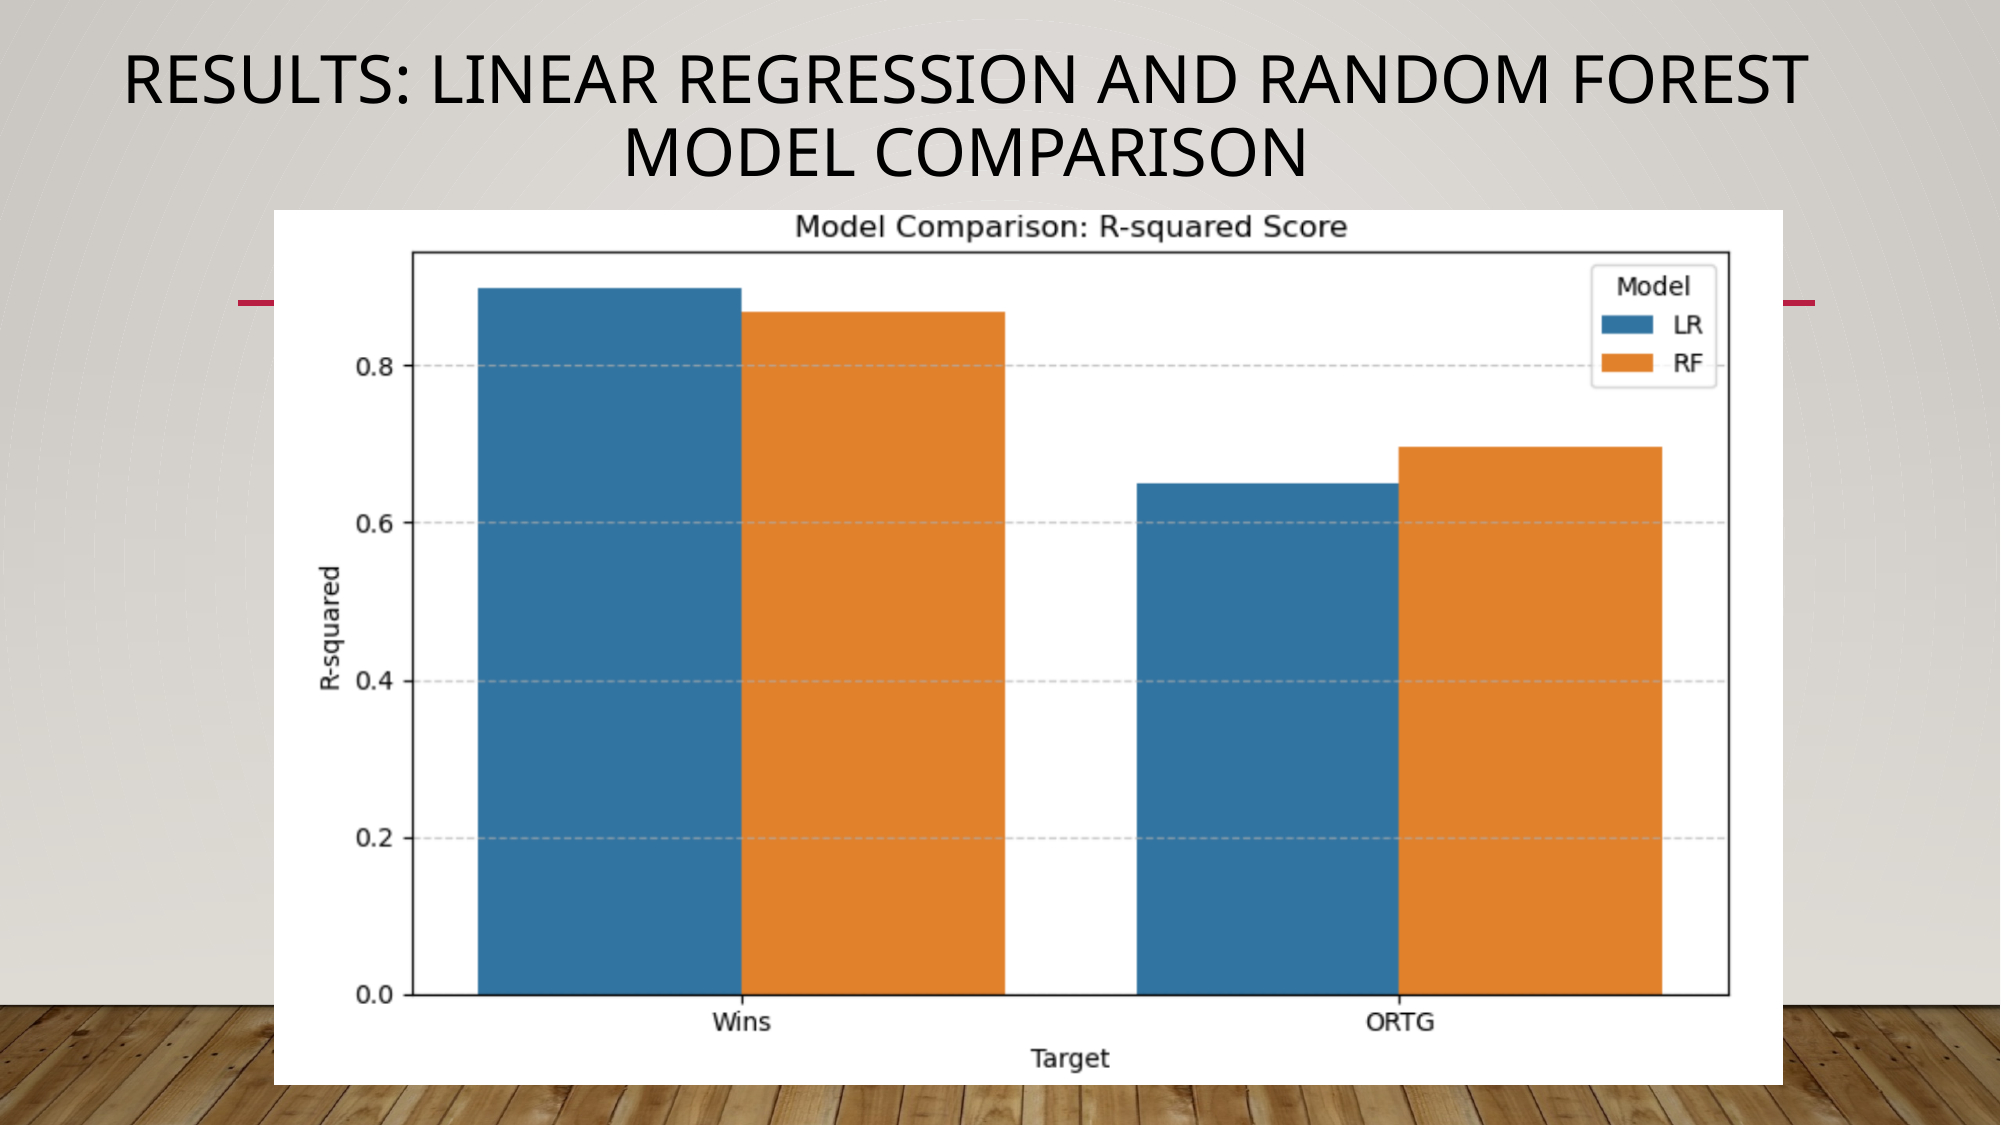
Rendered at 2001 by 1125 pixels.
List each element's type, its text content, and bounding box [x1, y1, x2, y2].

picture [0, 210, 2000, 1125]
title Results: Linear Regression and Random Forest Model Comparison [26, 39, 1908, 212]
